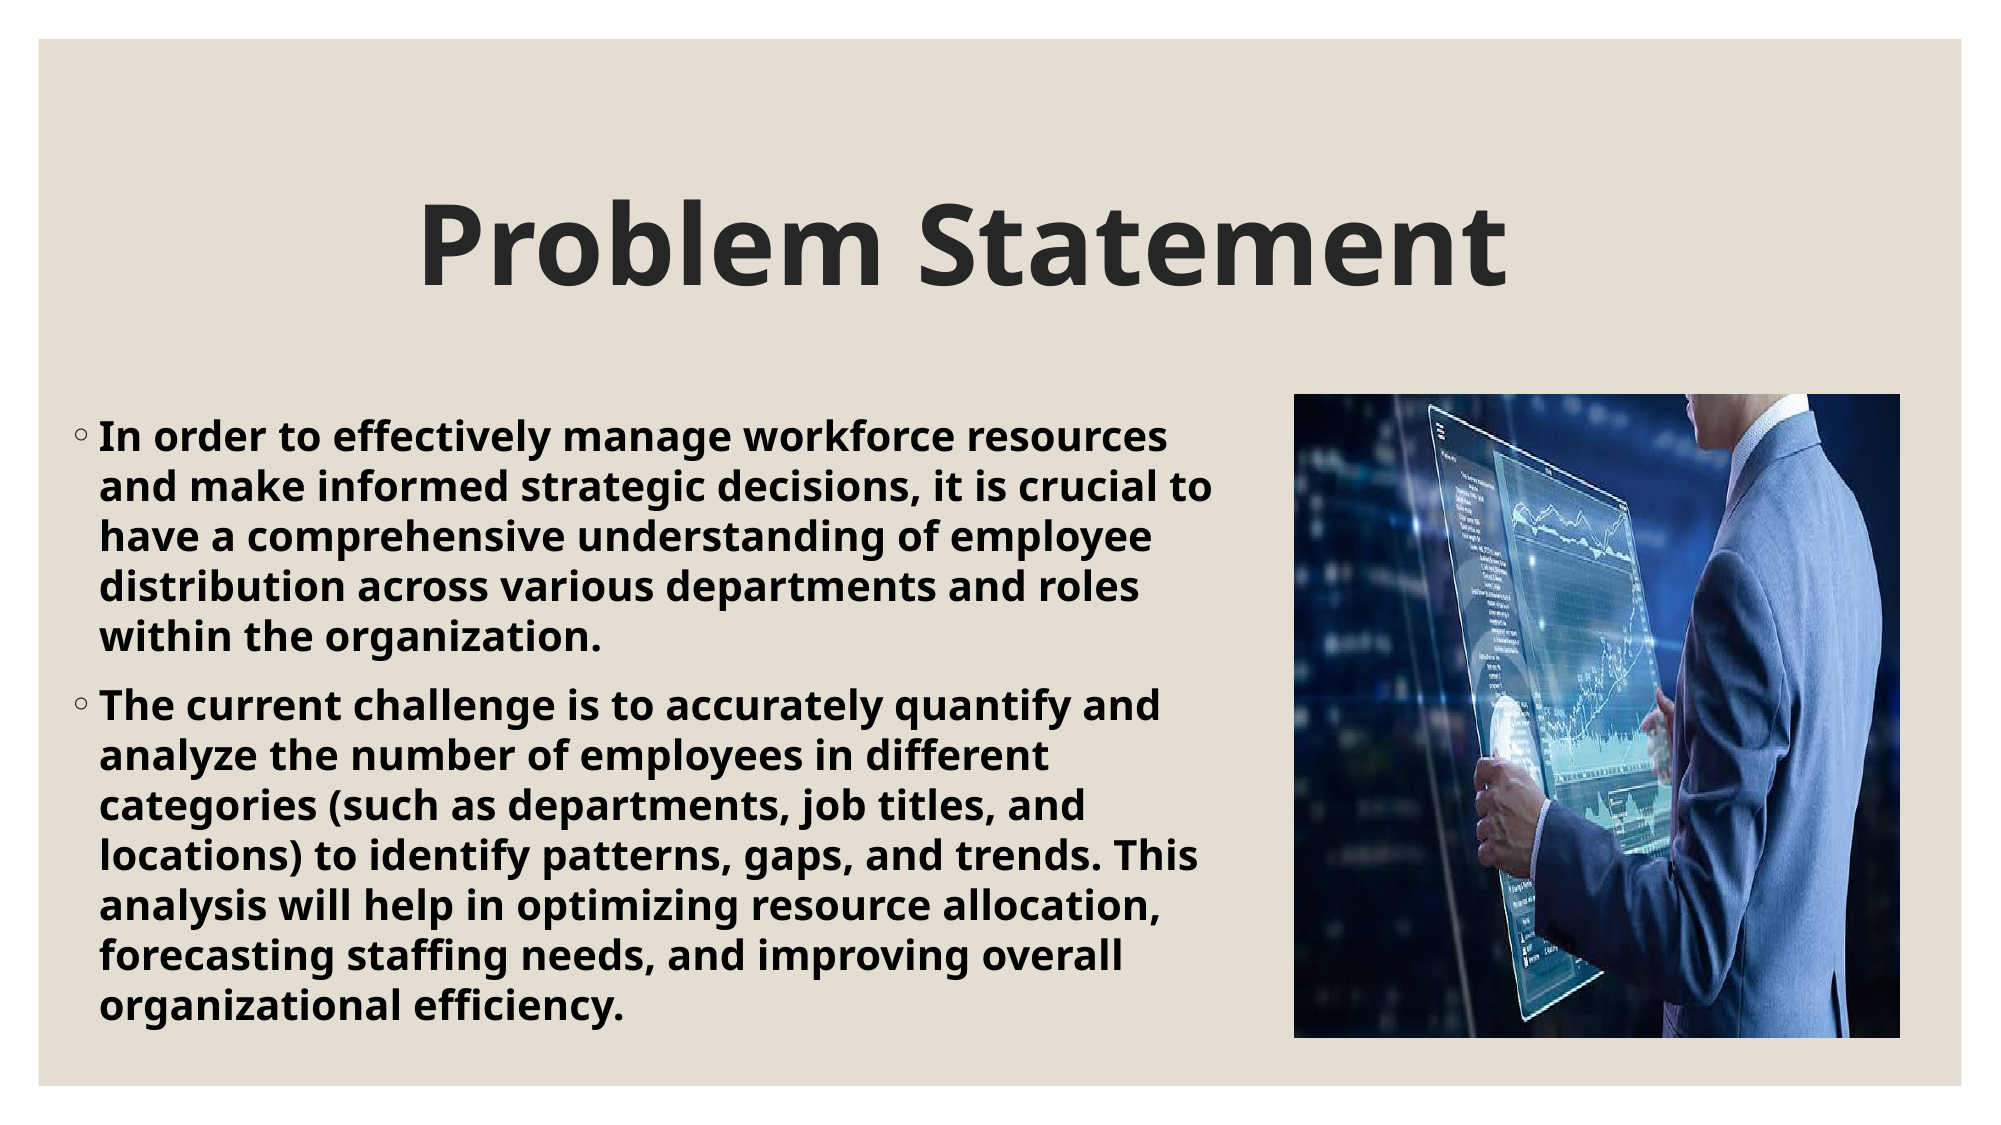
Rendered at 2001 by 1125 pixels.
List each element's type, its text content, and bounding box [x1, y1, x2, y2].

list In order to effectively manage workforce resources and make informed strategic decisions, it is crucial to have a comprehensive understanding of employee distribution across various departments and roles within the organization. The current challenge is to accurately quantify and analyze the number of employees in different categories (such as departments, job titles, and locations) to identify patterns, gaps, and trends. This analysis will help in optimizing resource allocation, forecasting staffing needs, and improving overall organizational efficiency. [53, 333, 1273, 1038]
picture [1294, 394, 1900, 1038]
title Problem Statement [400, 135, 1947, 363]
